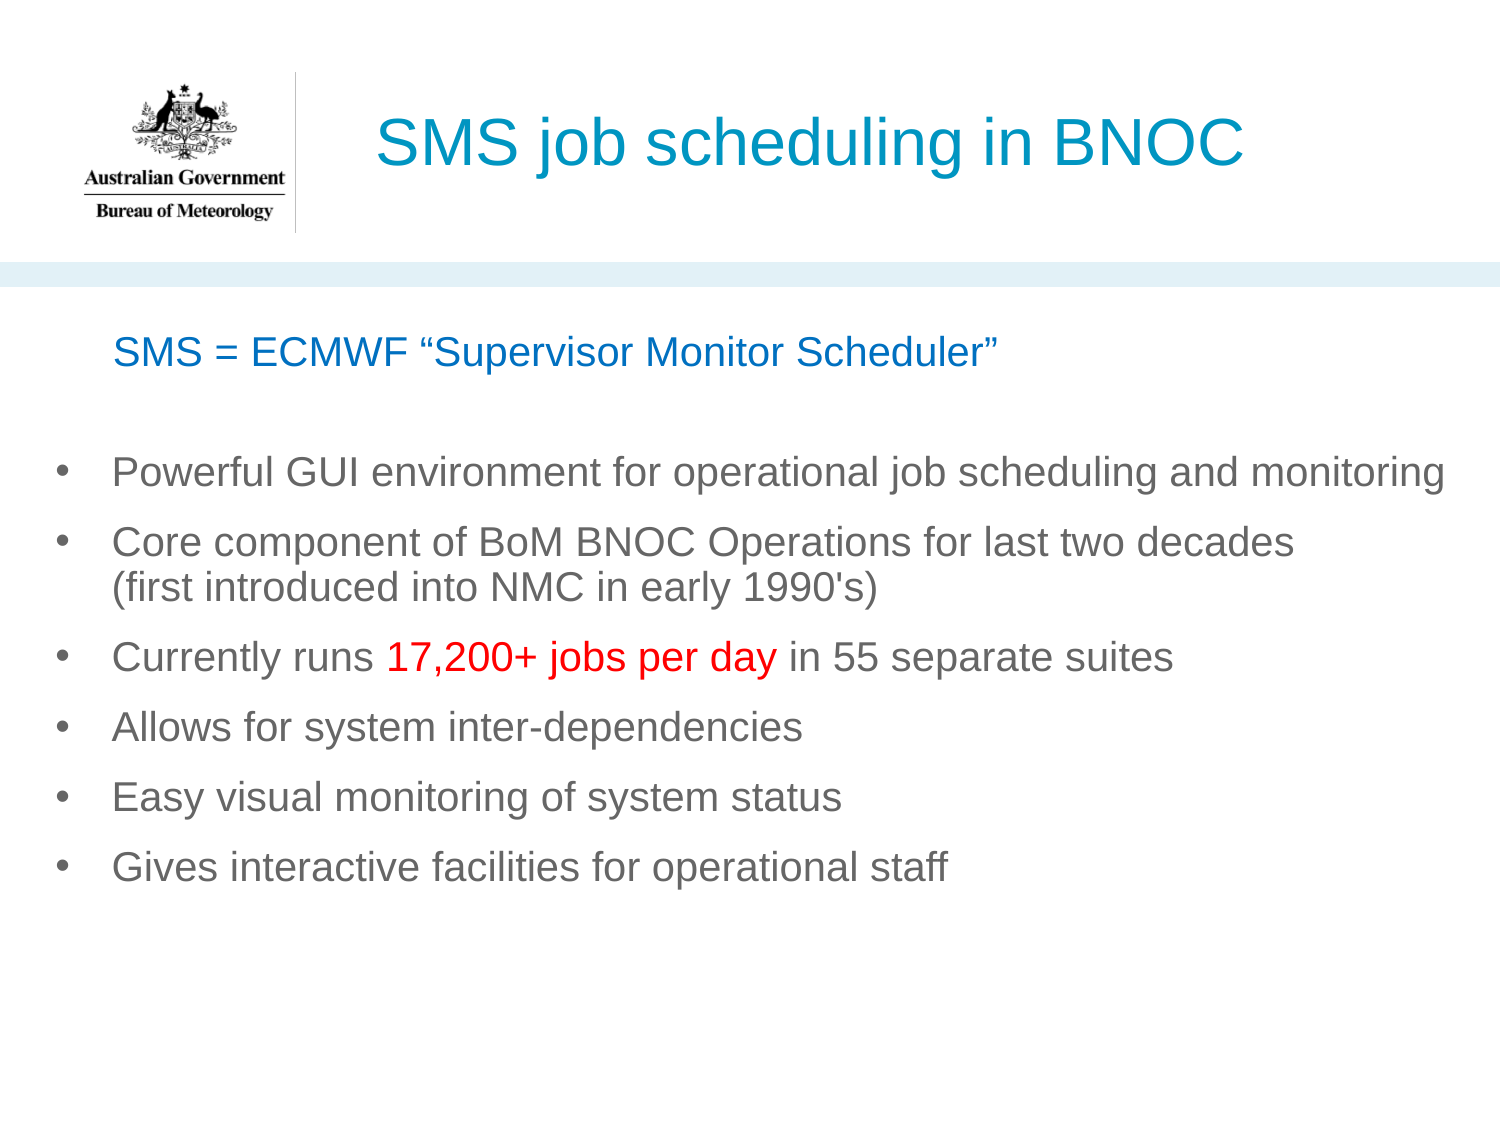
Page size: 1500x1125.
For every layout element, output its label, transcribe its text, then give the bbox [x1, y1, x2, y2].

picture [75, 72, 159, 233]
picture [0, 262, 1500, 287]
list SMS = ECMWF “Supervisor Monitor Scheduler” Powerful GUI environment for operational job scheduling and monitoring Core component of BoM BNOC Operations for last two decades (first introduced into NMC in early 1990's) Currently runs 17,200+ jobs per day in 55 separate suites Allows for system inter-dependencies Easy visual monitoring of system status Gives interactive facilities for operational staff [40, 322, 1483, 1091]
title SMS job scheduling in BNOC [159, 45, 1463, 233]
